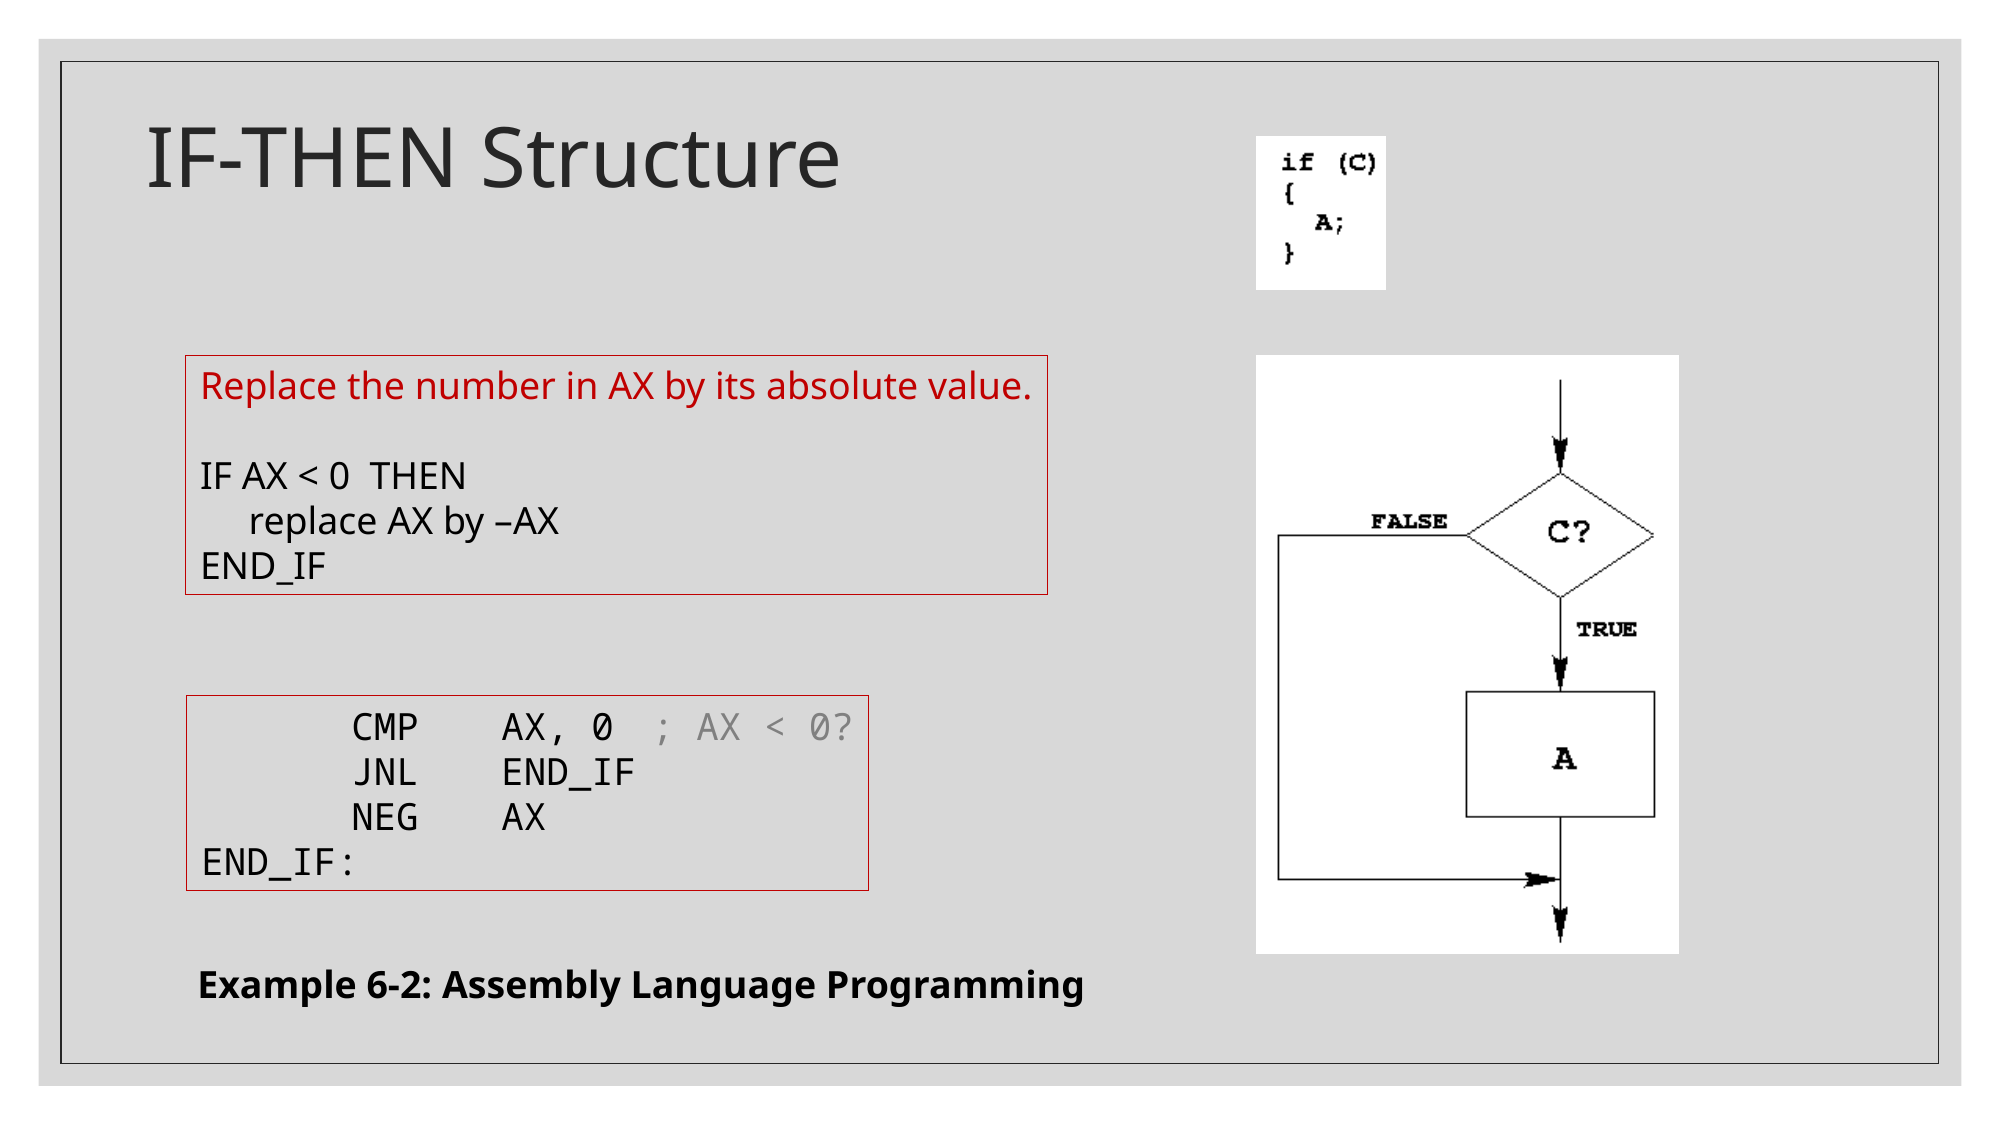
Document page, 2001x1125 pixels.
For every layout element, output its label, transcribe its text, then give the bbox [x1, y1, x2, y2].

picture [1256, 136, 1386, 290]
text_box Replace the number in AX by its absolute value. IF AX < 0 THEN replace AX by –AX END_IF [185, 355, 1048, 595]
picture [1256, 355, 1679, 954]
title IF-THEN Structure [131, 108, 1482, 214]
text_box Example 6-2: Assembly Language Programming [182, 953, 1101, 1014]
text_box CMP AX, 0 ; AX < 0? JNL END_IF NEG AX END_IF: [186, 695, 869, 891]
